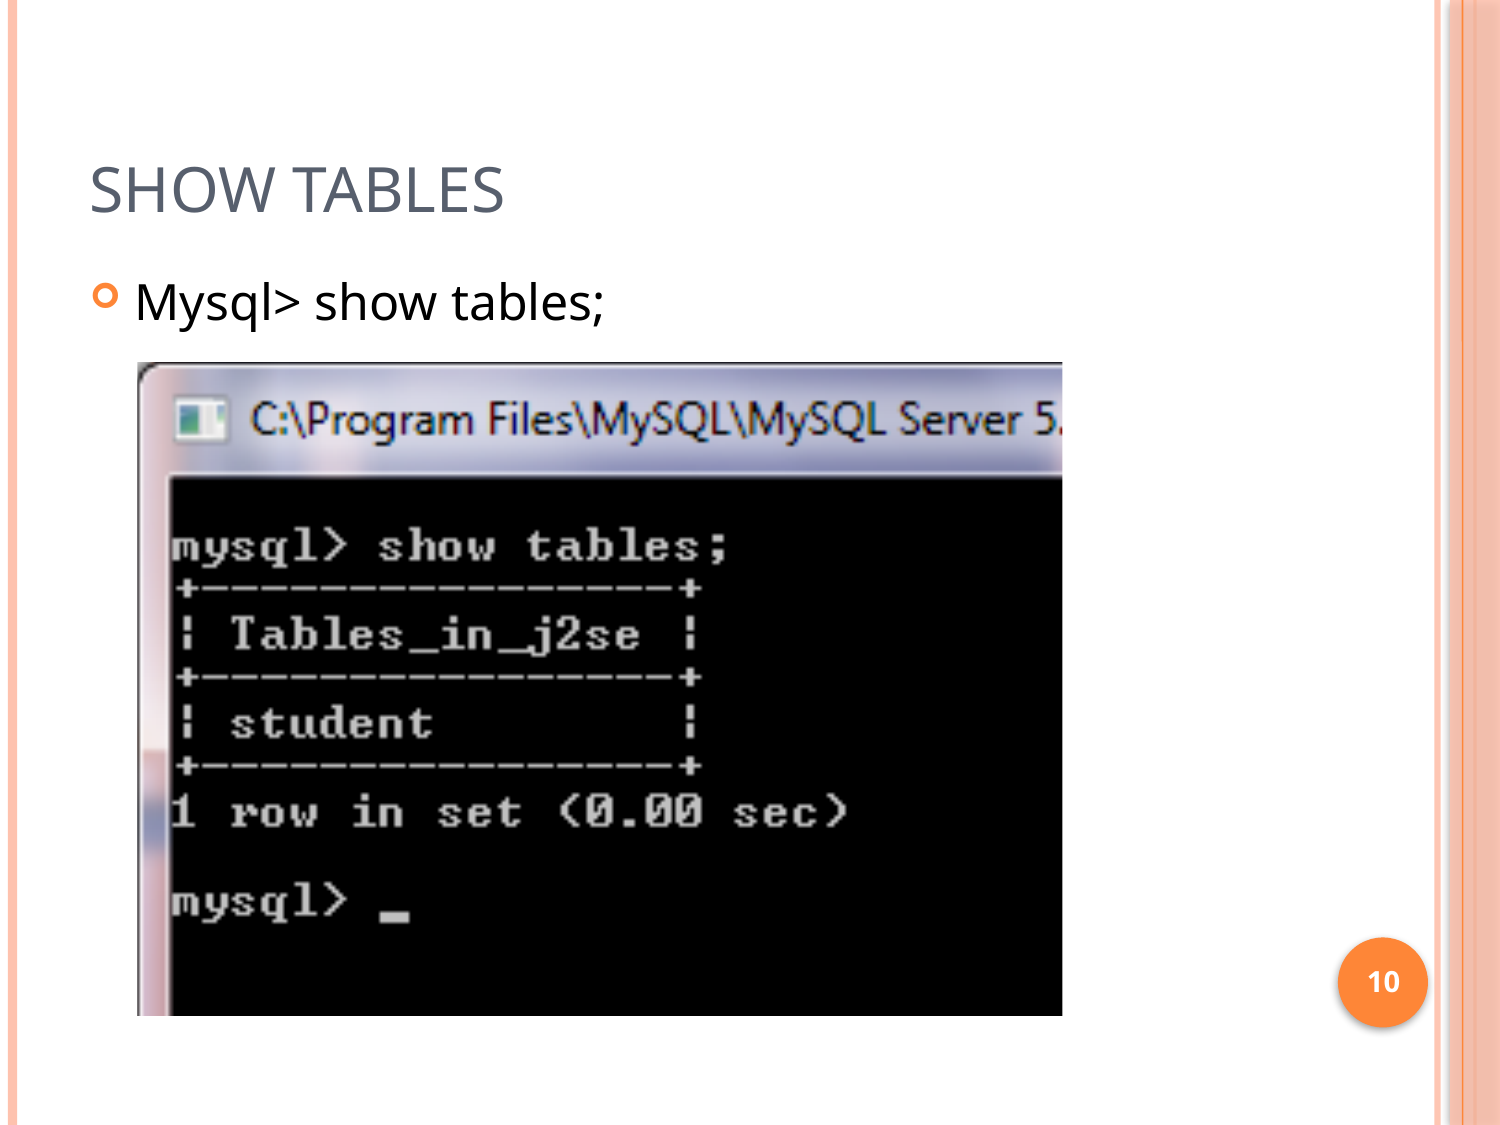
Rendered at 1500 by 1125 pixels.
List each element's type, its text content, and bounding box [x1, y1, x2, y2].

list Mysql> show tables; [75, 262, 1300, 1062]
title Show Tables [75, 45, 1300, 233]
slide_number 10 [1333, 940, 1434, 1027]
picture [136, 361, 1063, 1016]
